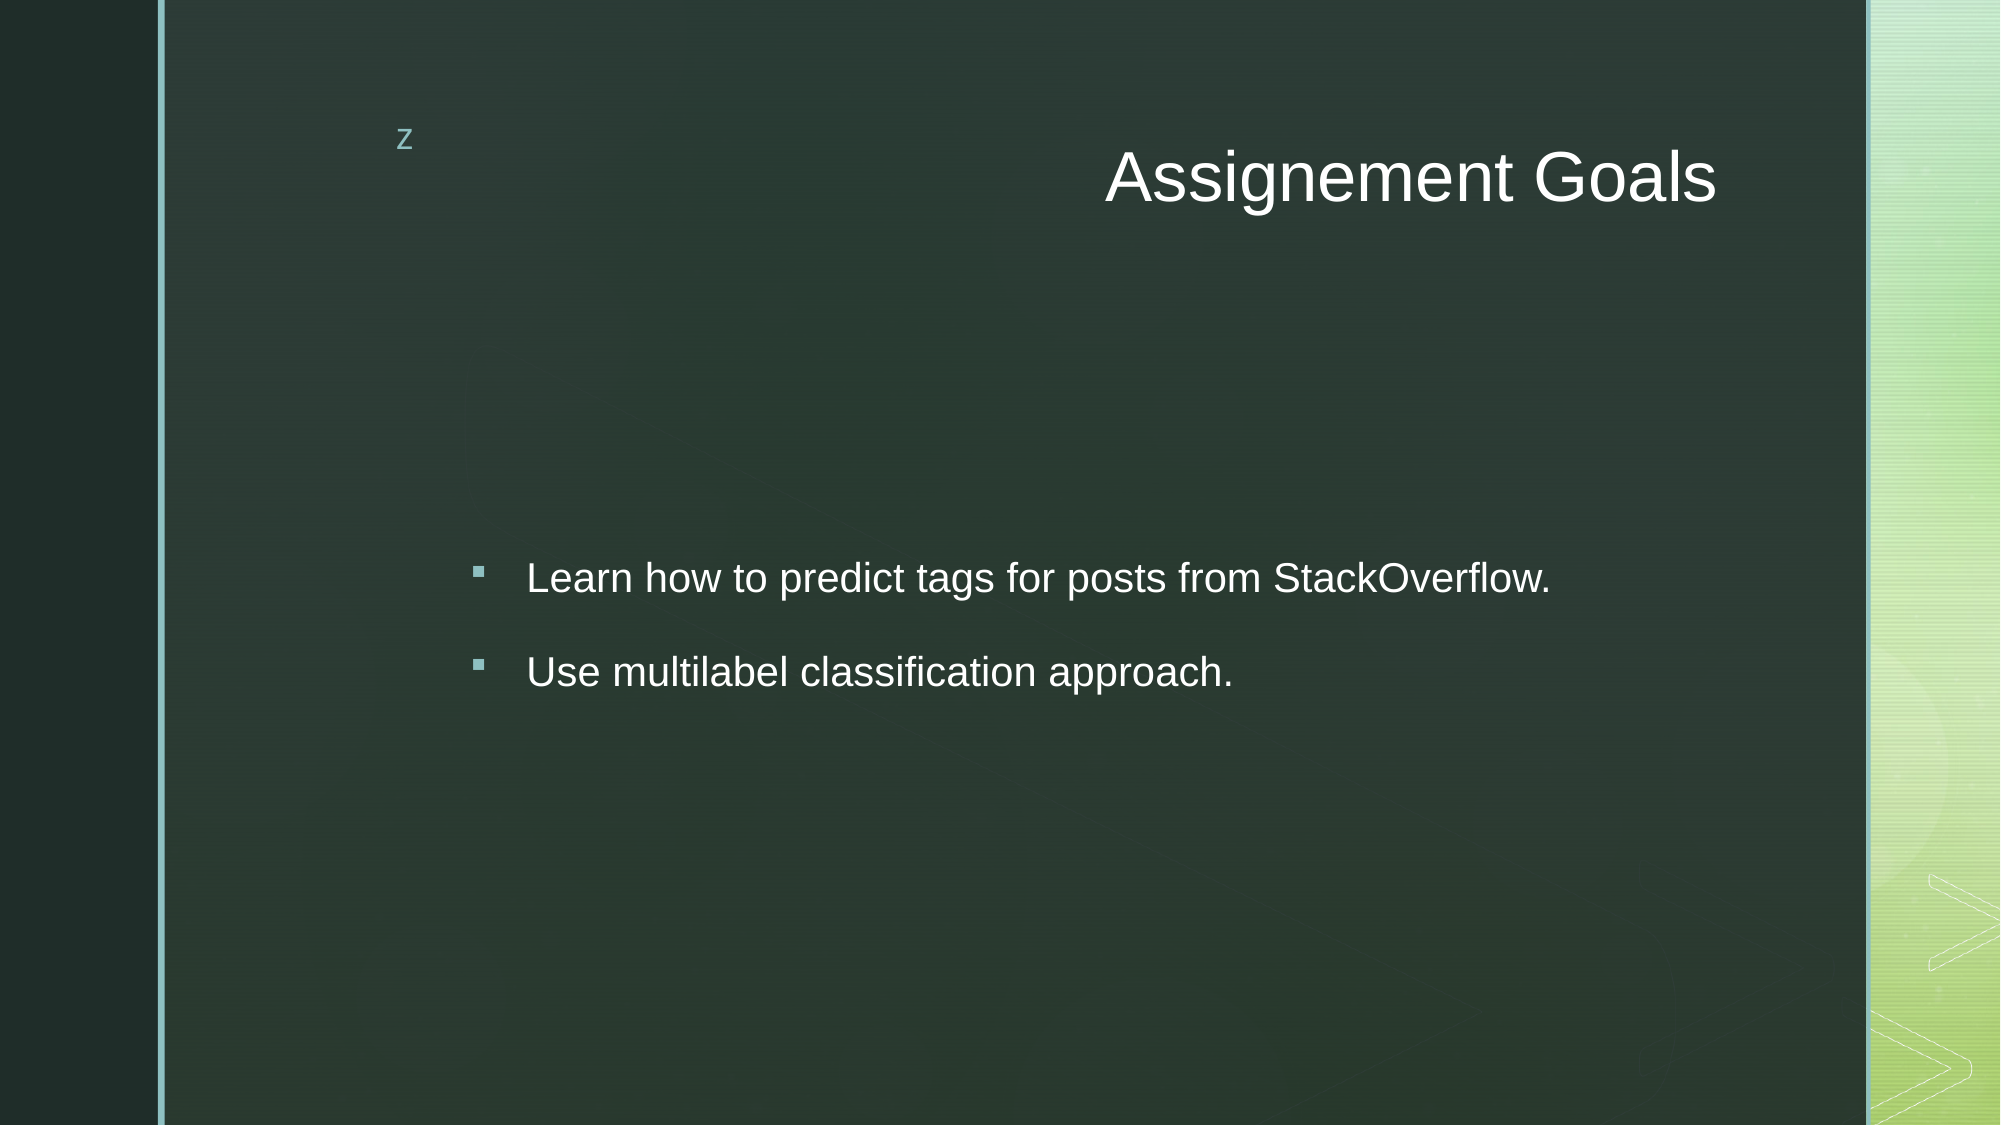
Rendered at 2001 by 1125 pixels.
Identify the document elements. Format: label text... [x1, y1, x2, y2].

list Learn how to predict tags for posts from StackOverflow. Use multilabel classification approach. [454, 336, 1734, 993]
title Assignement Goals [428, 132, 1734, 310]
picture [1871, 0, 2001, 1125]
